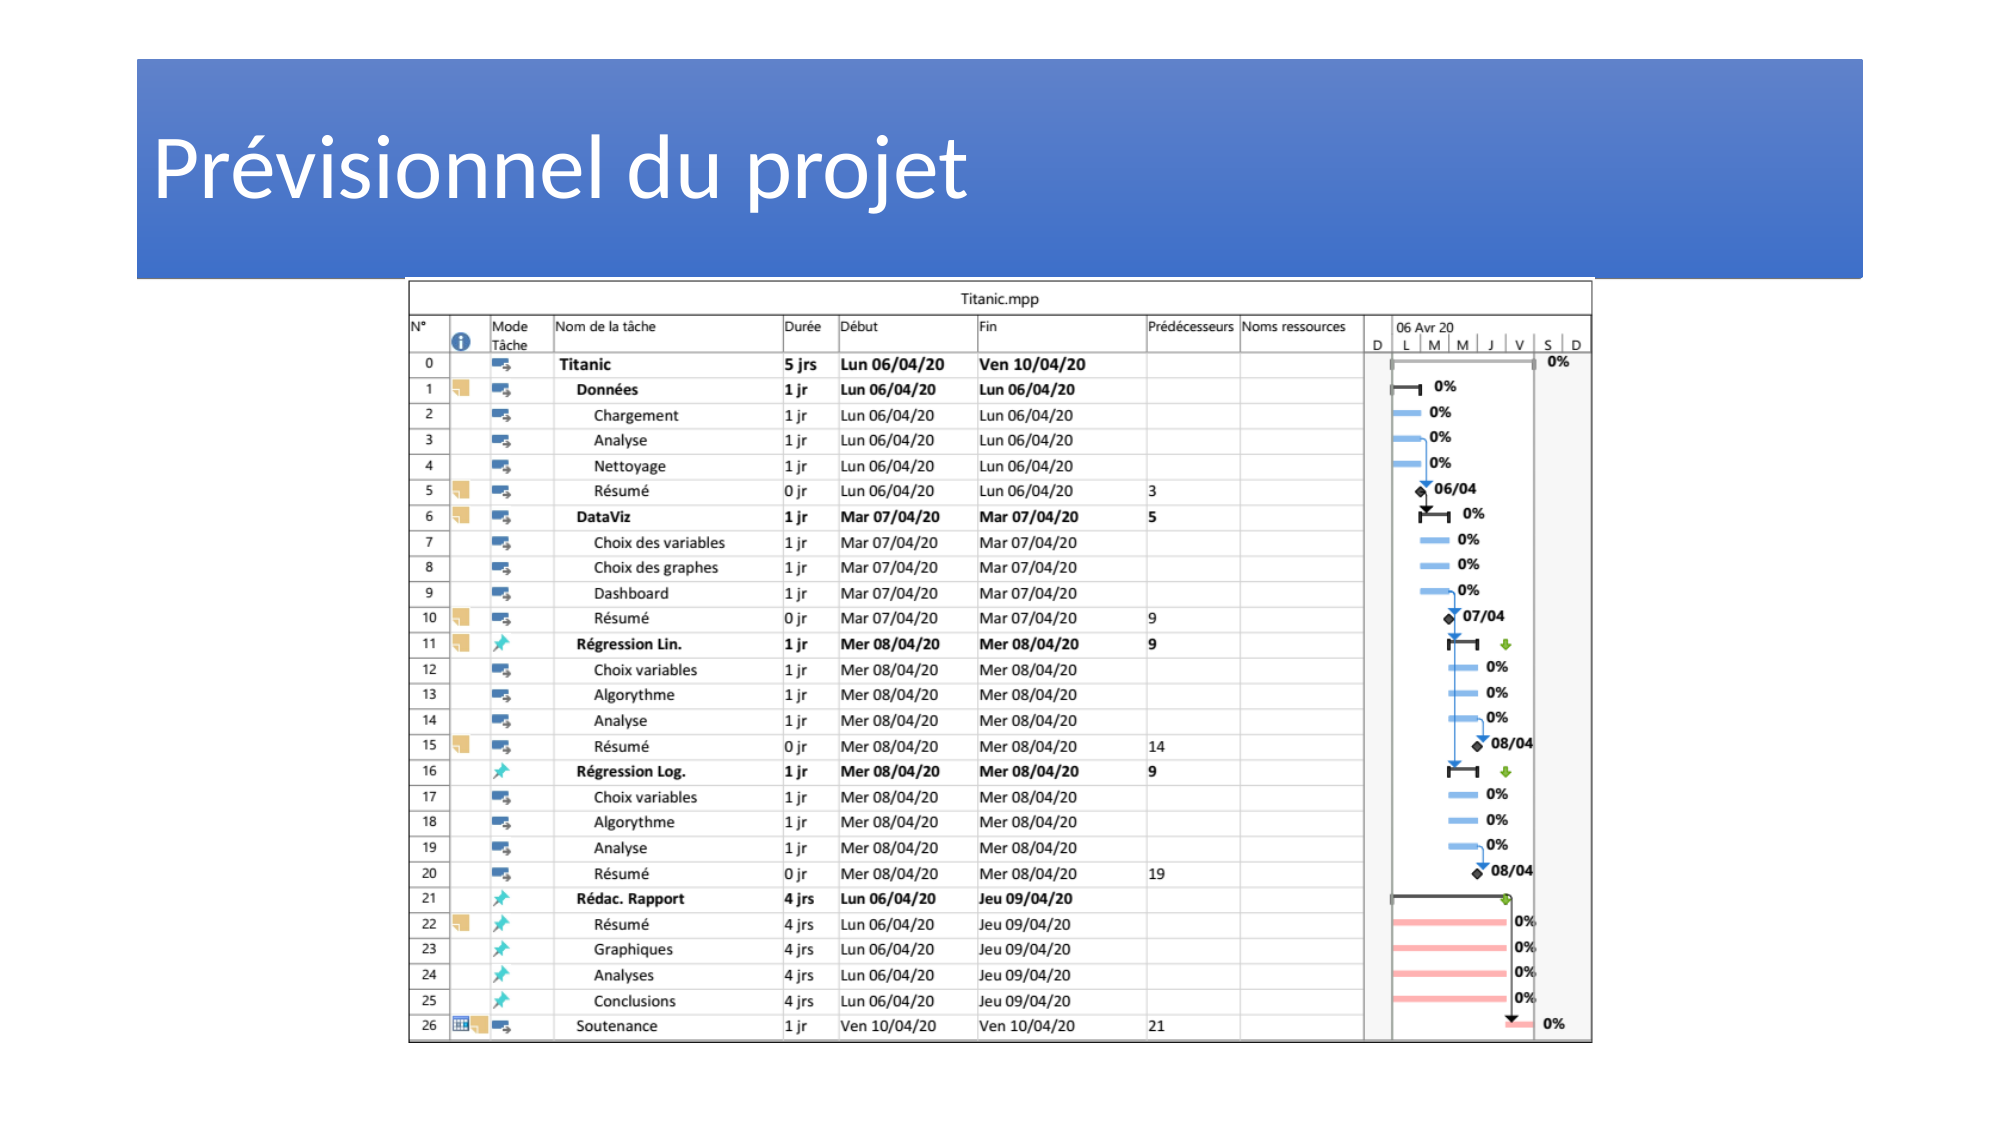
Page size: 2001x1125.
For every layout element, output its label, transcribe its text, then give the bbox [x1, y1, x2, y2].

text_box Prévisionnel du projet [137, 59, 1863, 278]
picture [405, 276, 1595, 1044]
